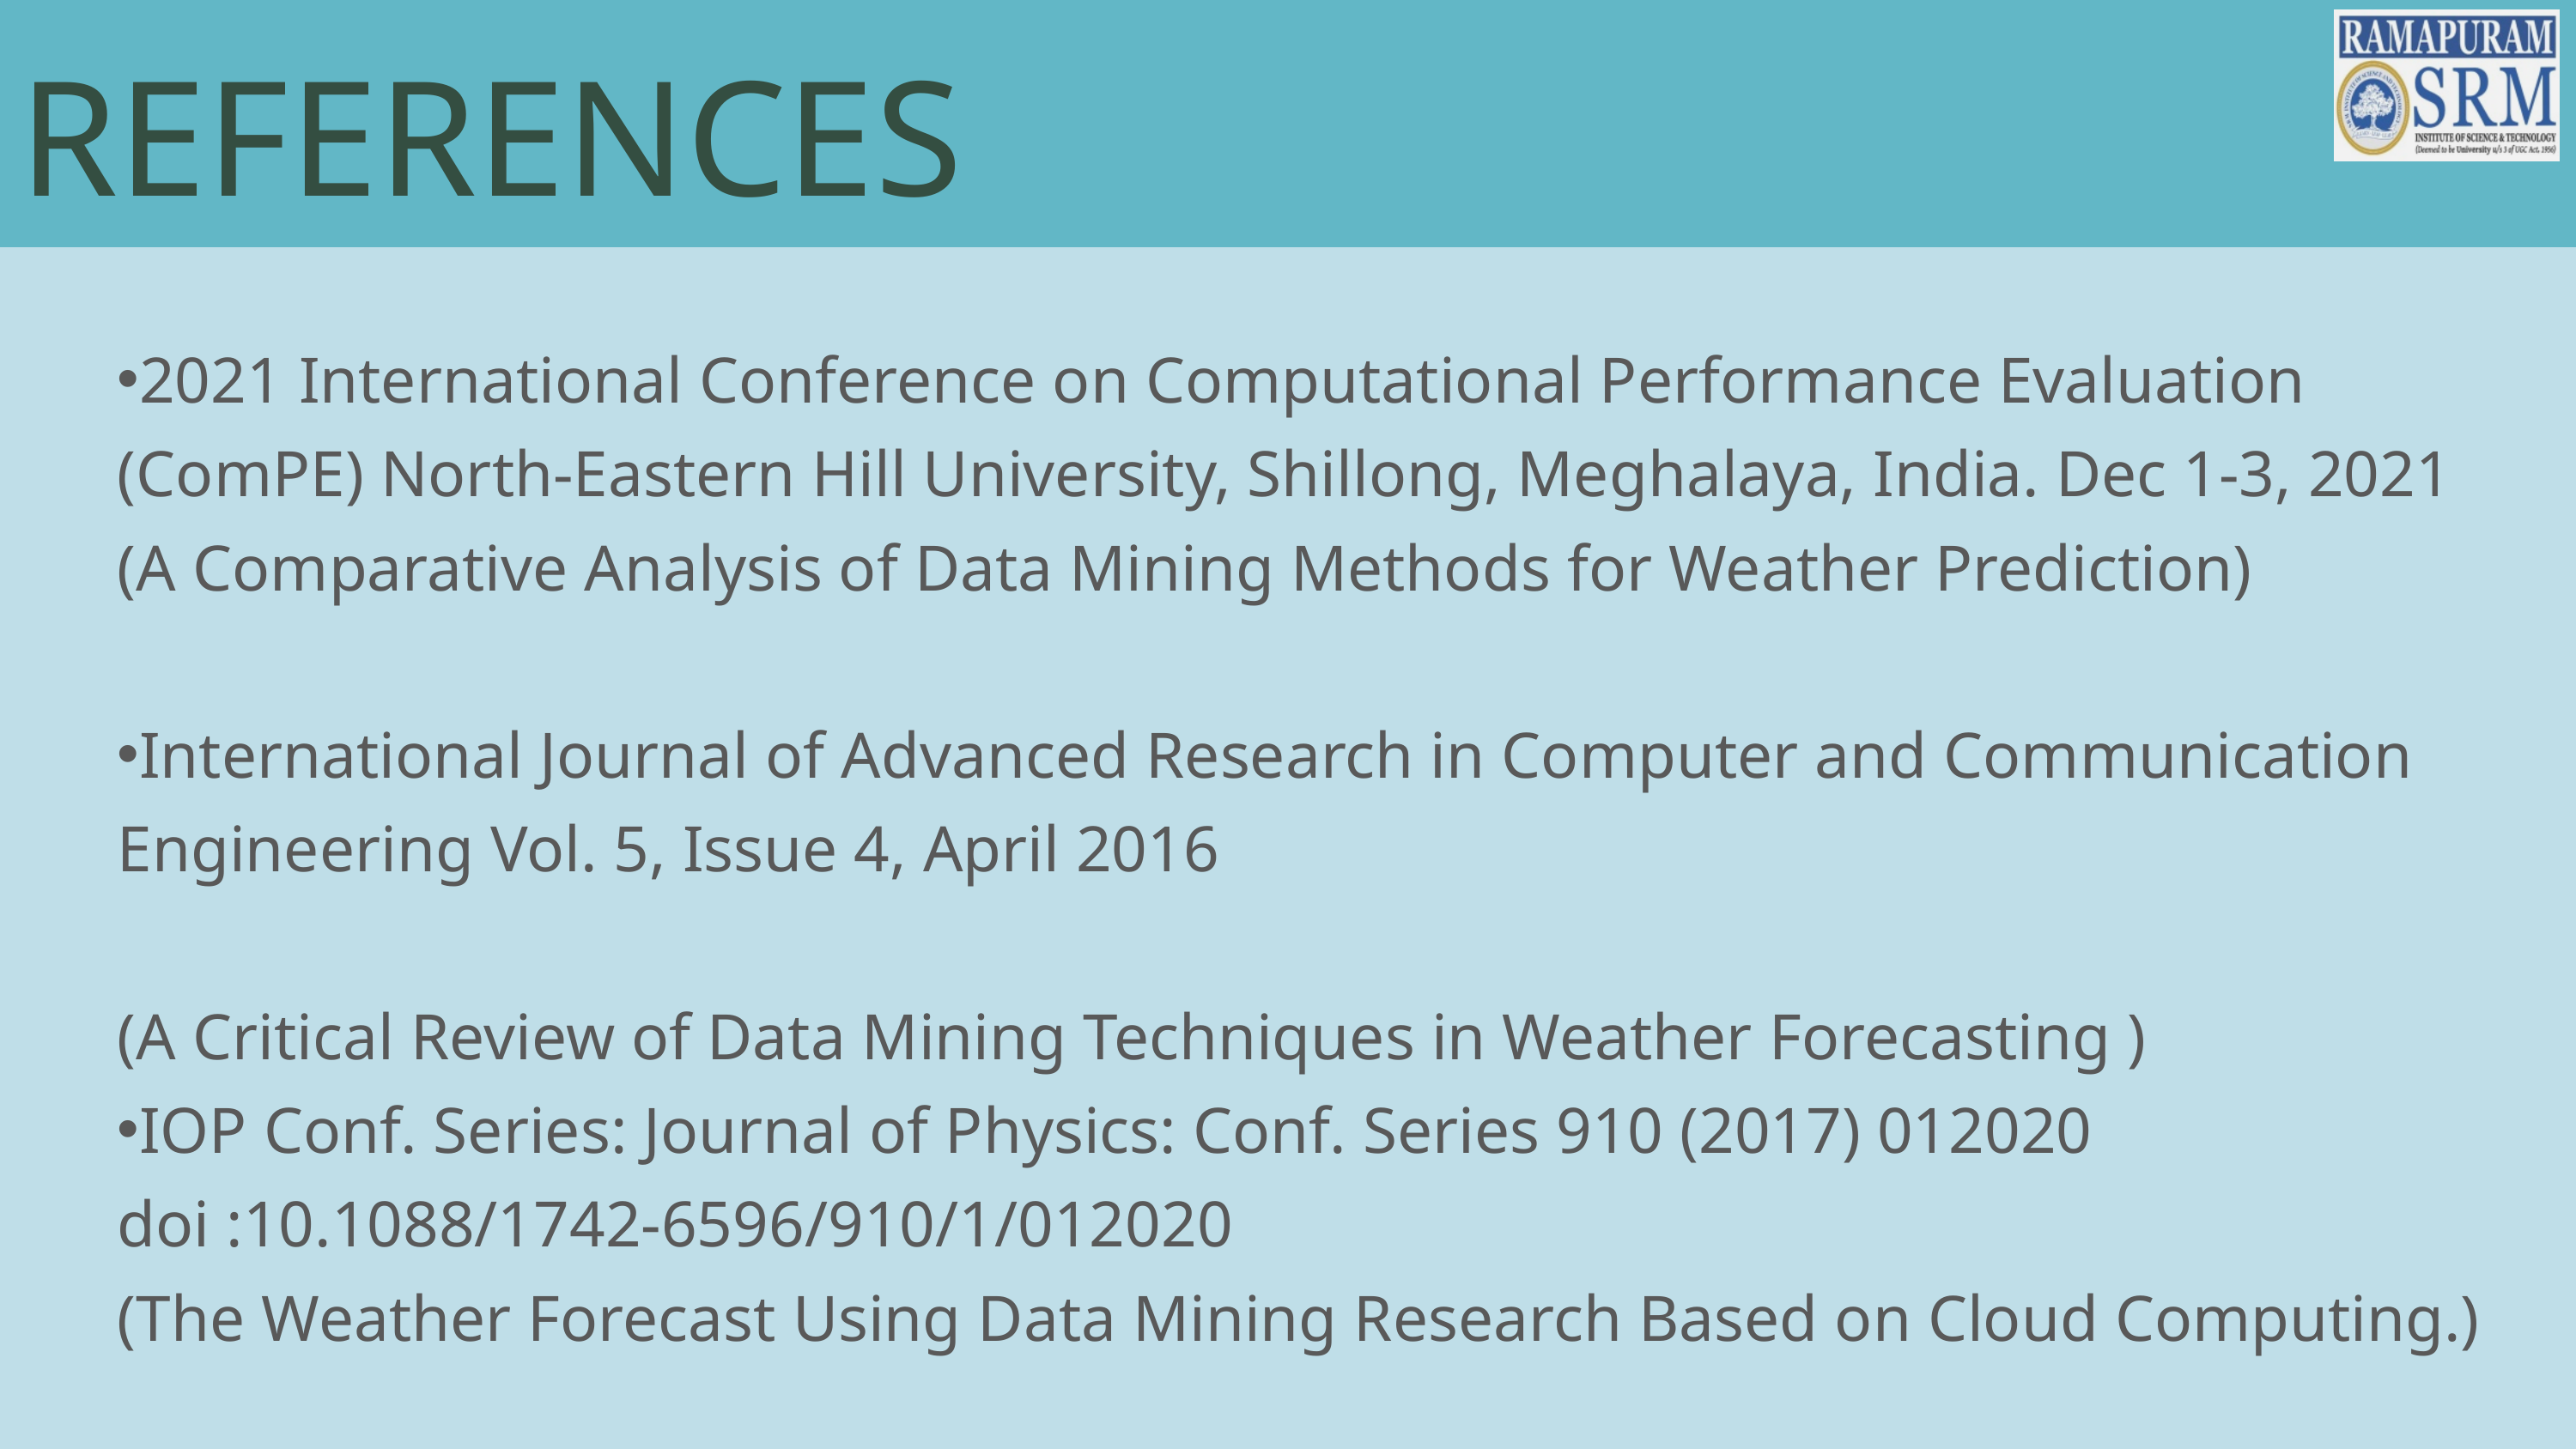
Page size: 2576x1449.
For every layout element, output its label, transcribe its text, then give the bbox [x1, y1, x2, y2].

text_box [0, 0, 2576, 247]
text_box 2021 International Conference on Computational Performance Evaluation (ComPE) North-Eastern Hill University, Shillong, Meghalaya, India. Dec 1-3, 2021 (A Comparative Analysis of Data Mining Methods for Weather Prediction) International Journal of Advanced Research in Computer and Communication Engineering Vol. 5, Issue 4, April 2016 (A Critical Review of Data Mining Techniques in Weather Forecasting ) IOP Conf. Series: Journal of Physics: Conf. Series 910 (2017) 012020 doi :10.1088/1742-6596/910/1/012020 (The Weather Forecast Using Data Mining Research Based on Cloud Computing.) [117, 321, 2516, 1449]
picture [2334, 9, 2561, 161]
